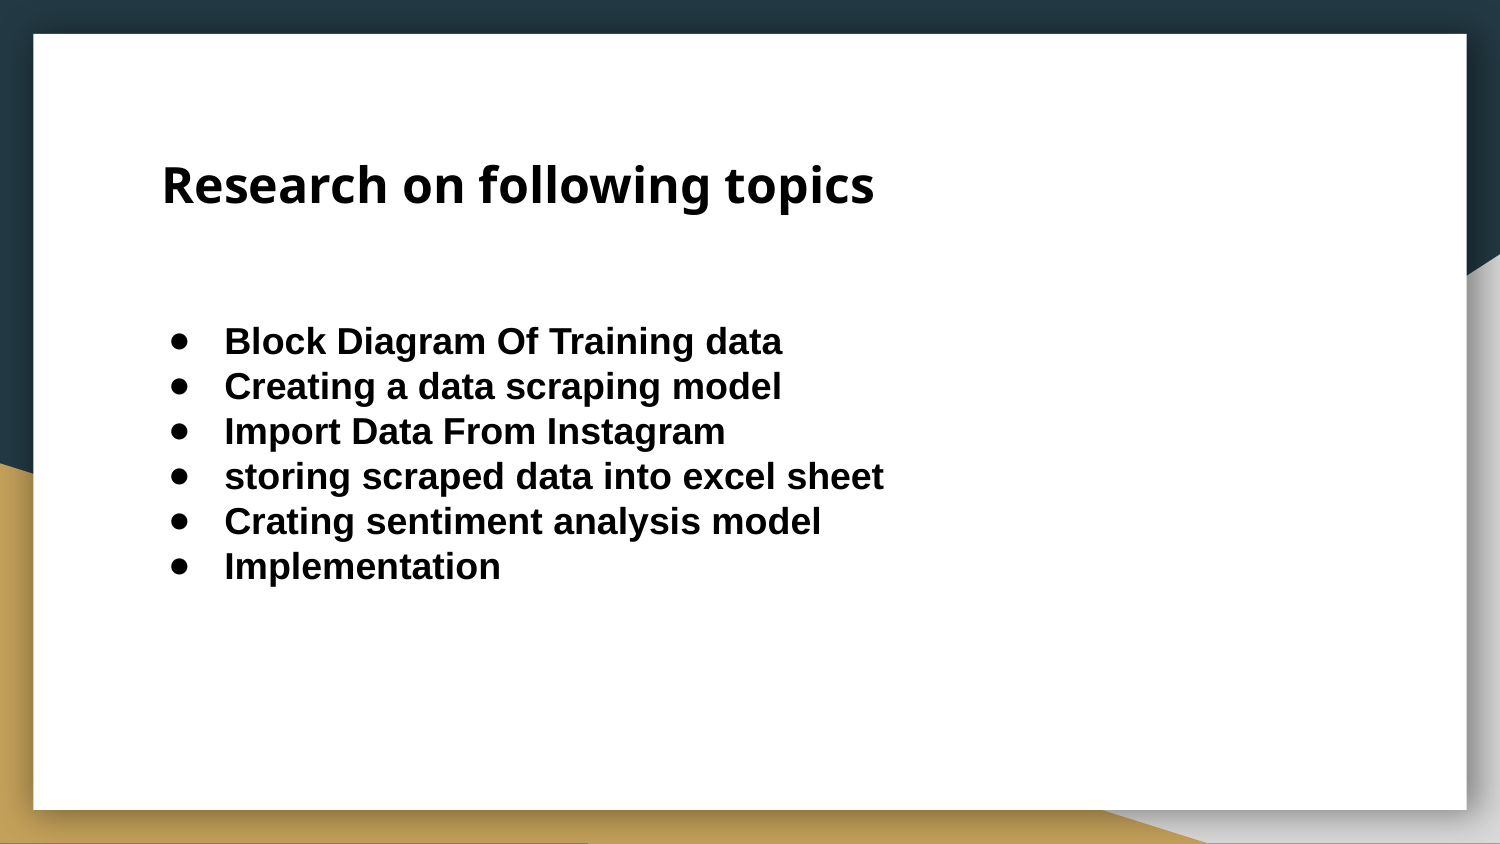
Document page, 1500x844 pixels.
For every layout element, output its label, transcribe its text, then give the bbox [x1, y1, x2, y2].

list Block Diagram Of Training data Creating a data scraping model Import Data From Instagram storing scraped data into excel sheet Crating sentiment analysis model Implementation [134, 295, 1366, 729]
title Research on following topics [146, 138, 1379, 296]
